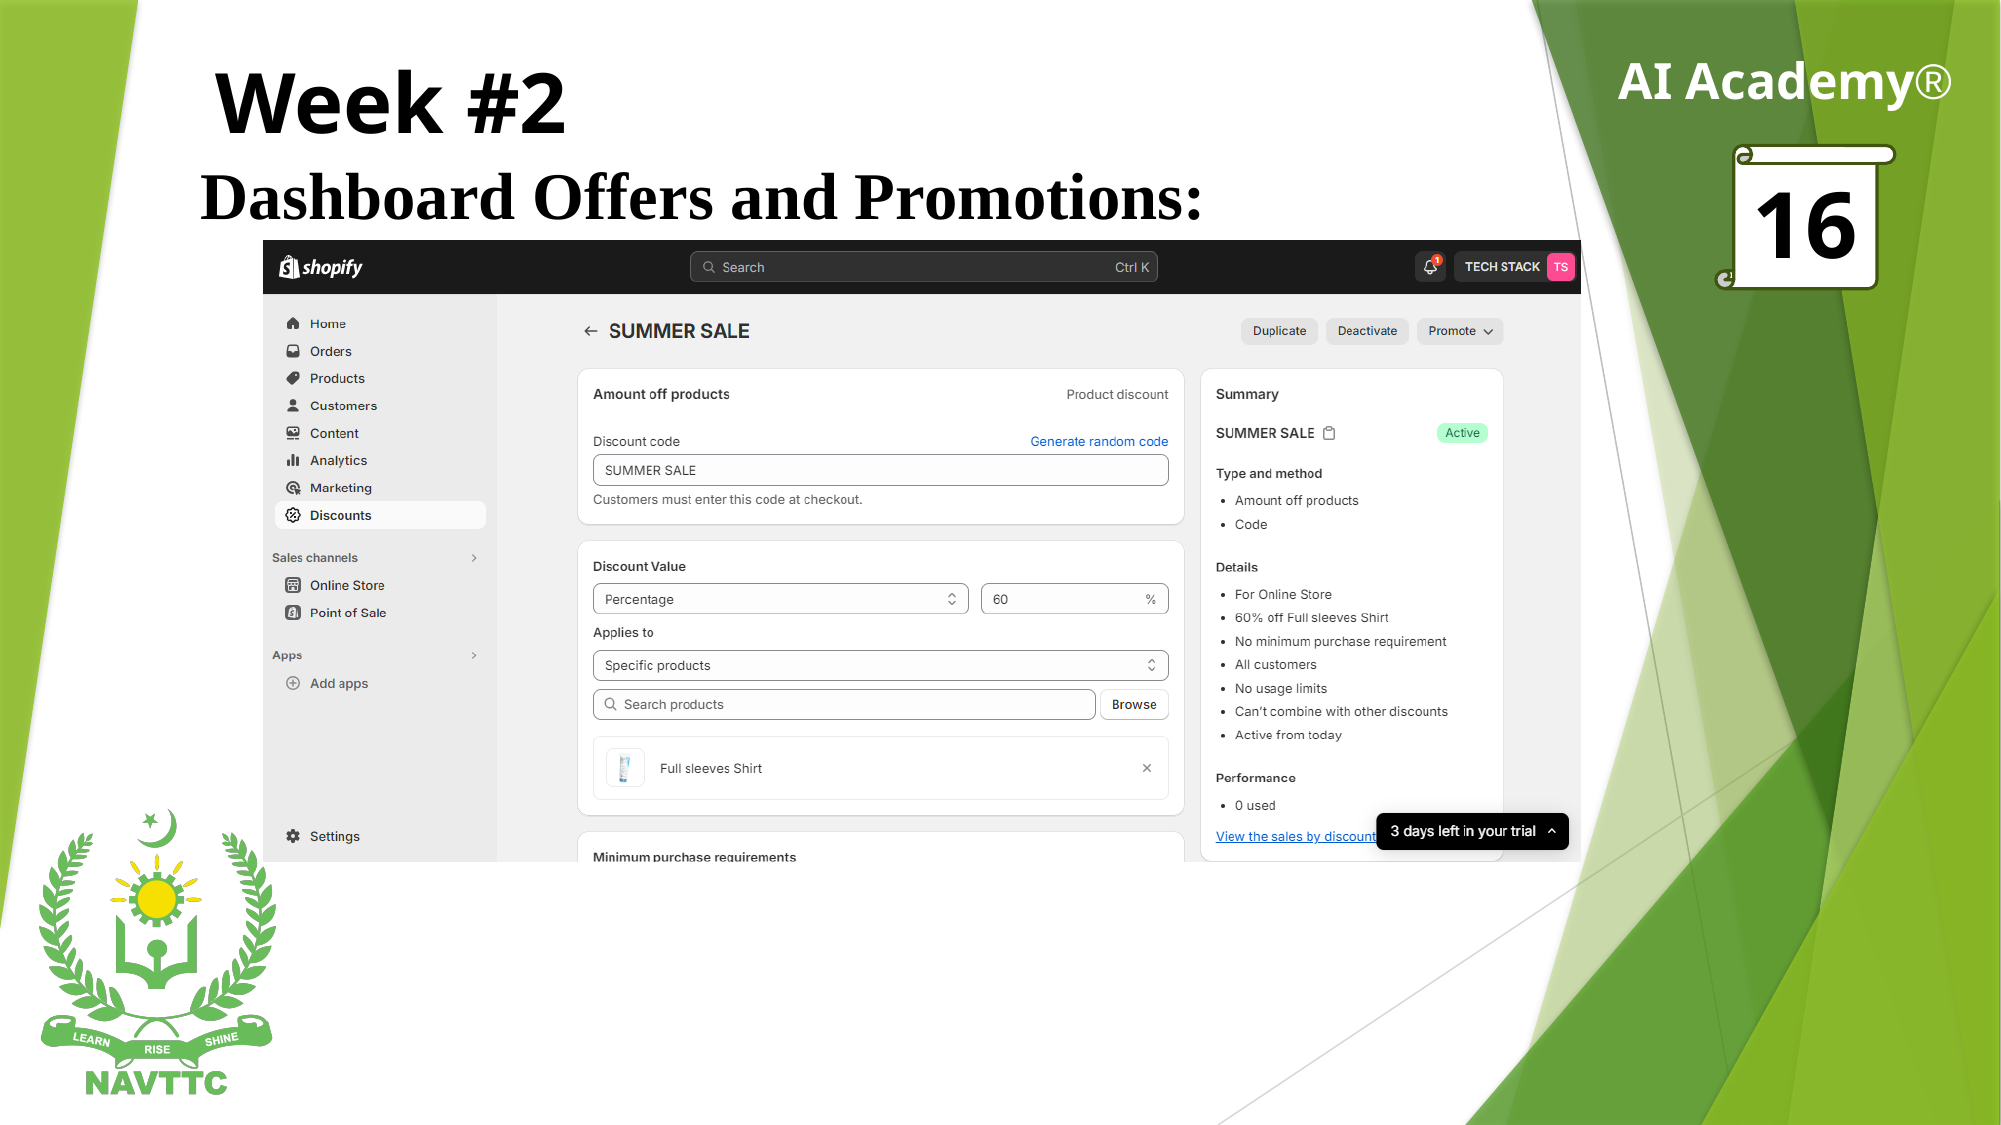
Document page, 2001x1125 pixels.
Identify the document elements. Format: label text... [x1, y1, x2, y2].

picture [0, 240, 1581, 1110]
text_box Dashboard Offers and Promotions: [185, 145, 1223, 241]
text_box Week #2 [201, 42, 583, 145]
text_box 16 [1714, 143, 1897, 291]
text_box AI Academy® [1604, 42, 2000, 118]
